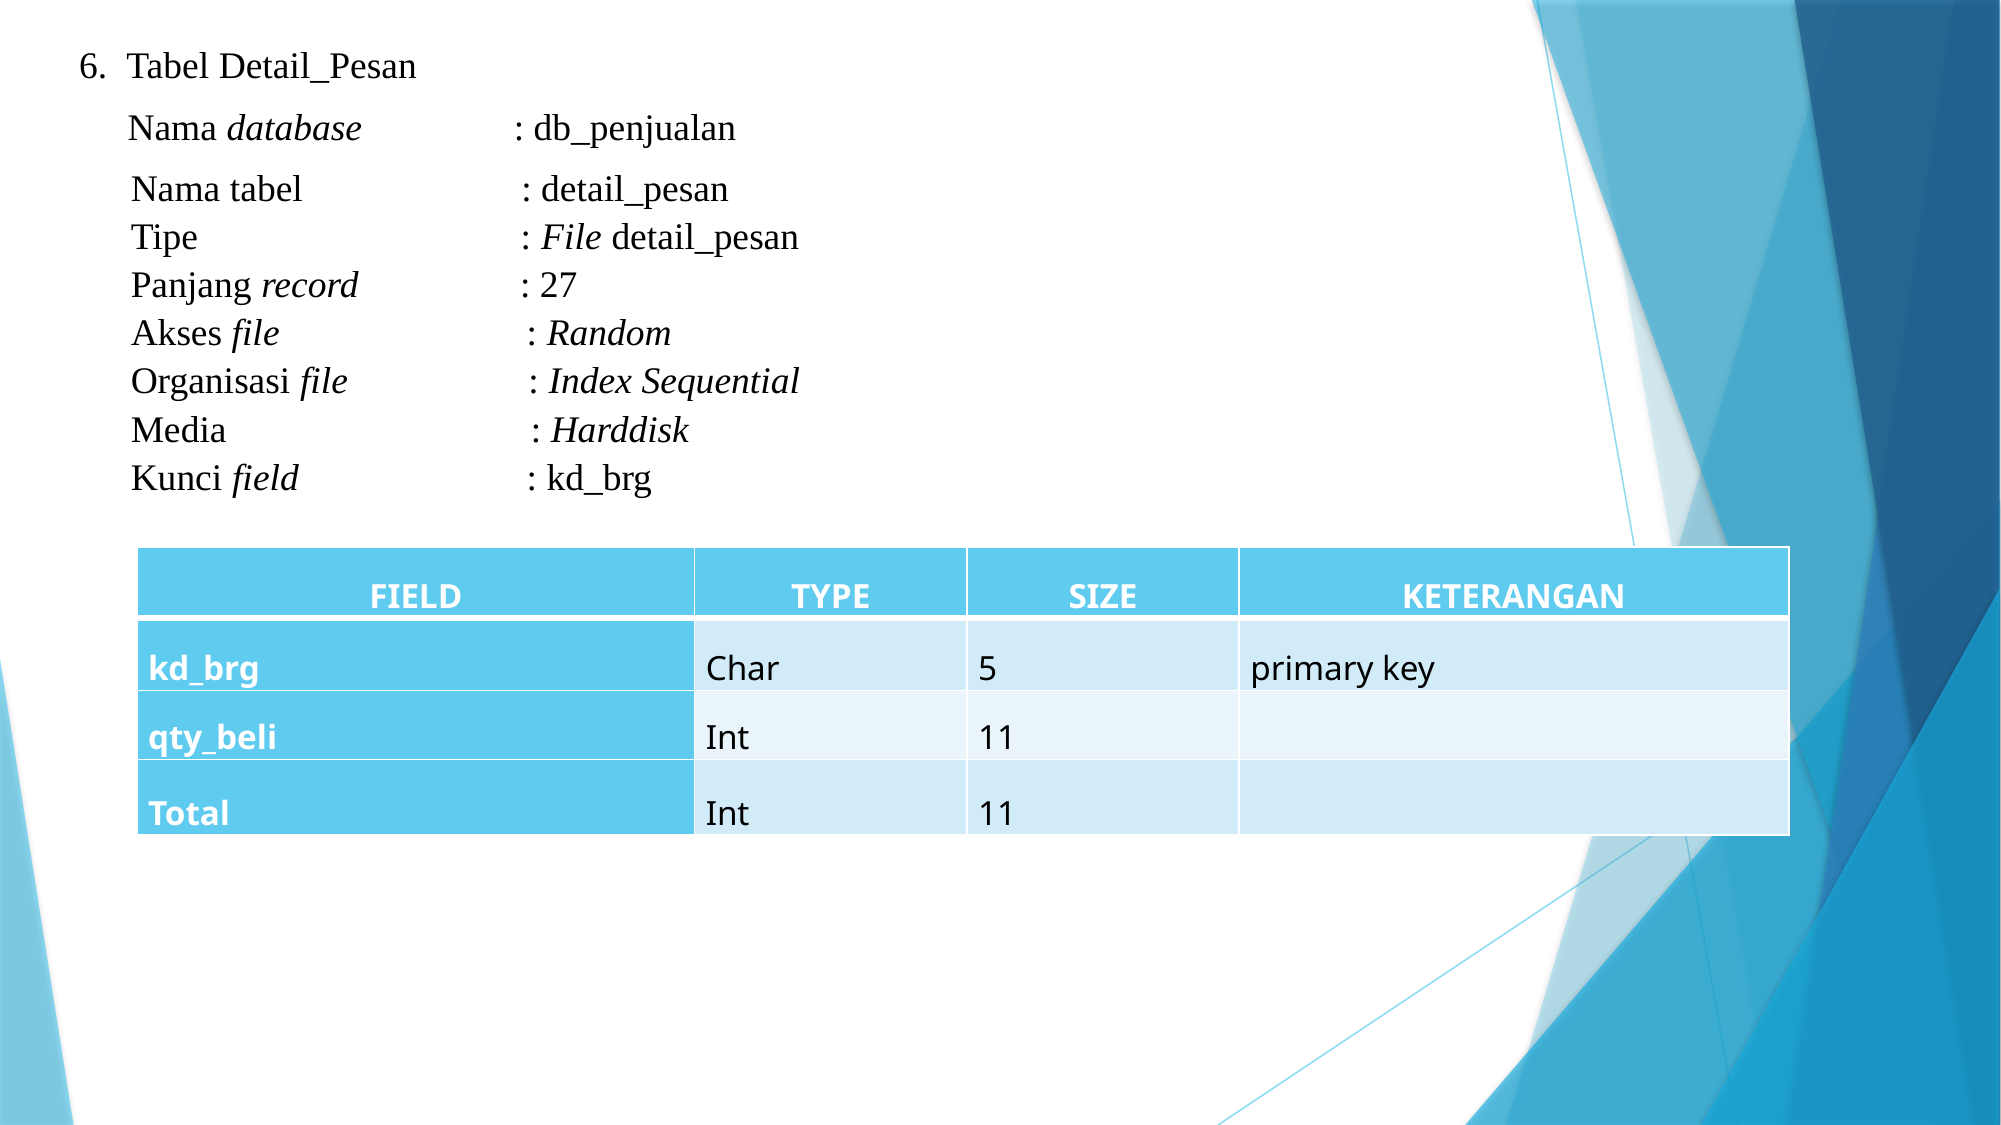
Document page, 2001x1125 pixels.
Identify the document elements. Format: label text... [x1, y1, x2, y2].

table_cell Int [695, 691, 966, 759]
table_header TYPE [695, 548, 966, 615]
table_cell [1240, 691, 1788, 759]
table_cell primary key [1240, 621, 1788, 690]
text_box Nama database : db_penjualan [0, 92, 1000, 156]
table_cell 5 [968, 621, 1238, 690]
table_header FIELD [138, 548, 694, 615]
table_cell [1240, 760, 1788, 834]
table_cell qty_beli [138, 691, 694, 759]
table_cell kd_brg [138, 621, 694, 690]
table_cell Int [695, 760, 966, 834]
text_box Nama tabel : detail_pesan Tipe : File detail_pesan Panjang record : 27 Akses file : Random Organisasi file : Index Sequential Media : Harddisk Kunci field : kd_brg [8, 153, 1012, 548]
table_cell Char [695, 621, 966, 690]
table_cell 11 [968, 760, 1238, 834]
table_cell 11 [968, 691, 1238, 759]
table_cell Total [138, 760, 694, 834]
table_header KETERANGAN [1240, 548, 1788, 615]
table_header SIZE [968, 548, 1238, 615]
text_box 6. Tabel Detail_Pesan [64, 30, 1067, 94]
